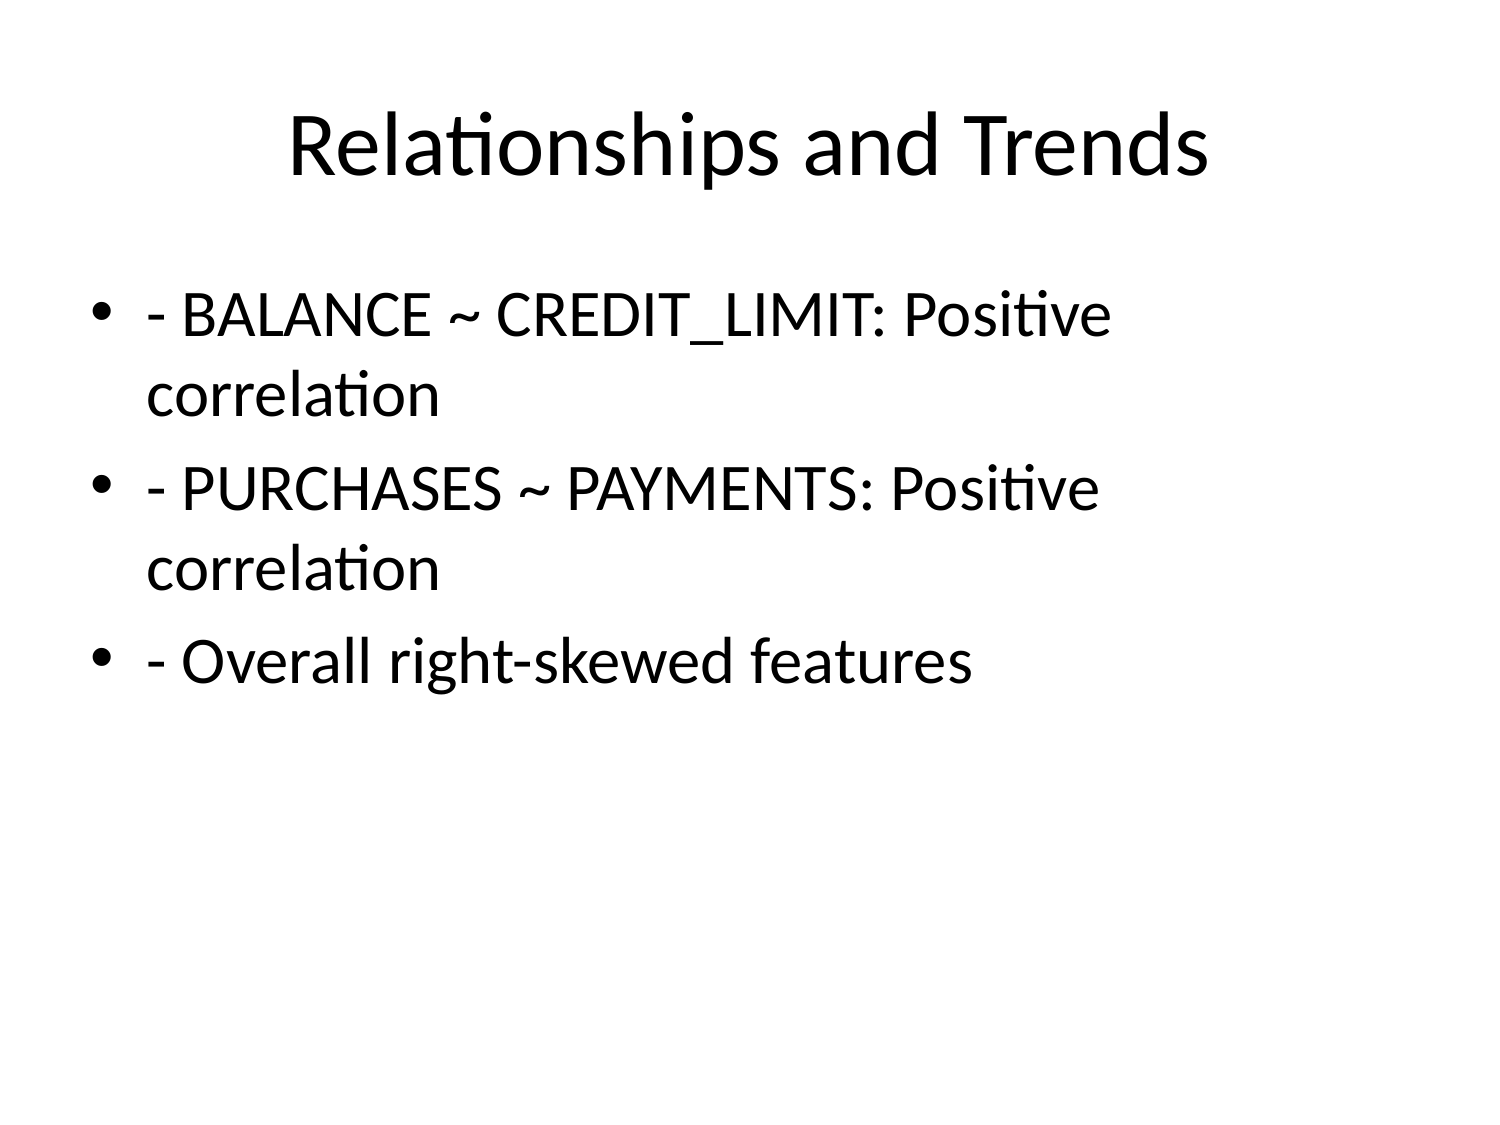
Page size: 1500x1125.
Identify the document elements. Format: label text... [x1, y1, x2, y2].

title Relationships and Trends [75, 45, 1425, 233]
list - BALANCE ~ CREDIT_LIMIT: Positive correlation - PURCHASES ~ PAYMENTS: Positive correlation - Overall right-skewed features [75, 262, 1425, 1005]
